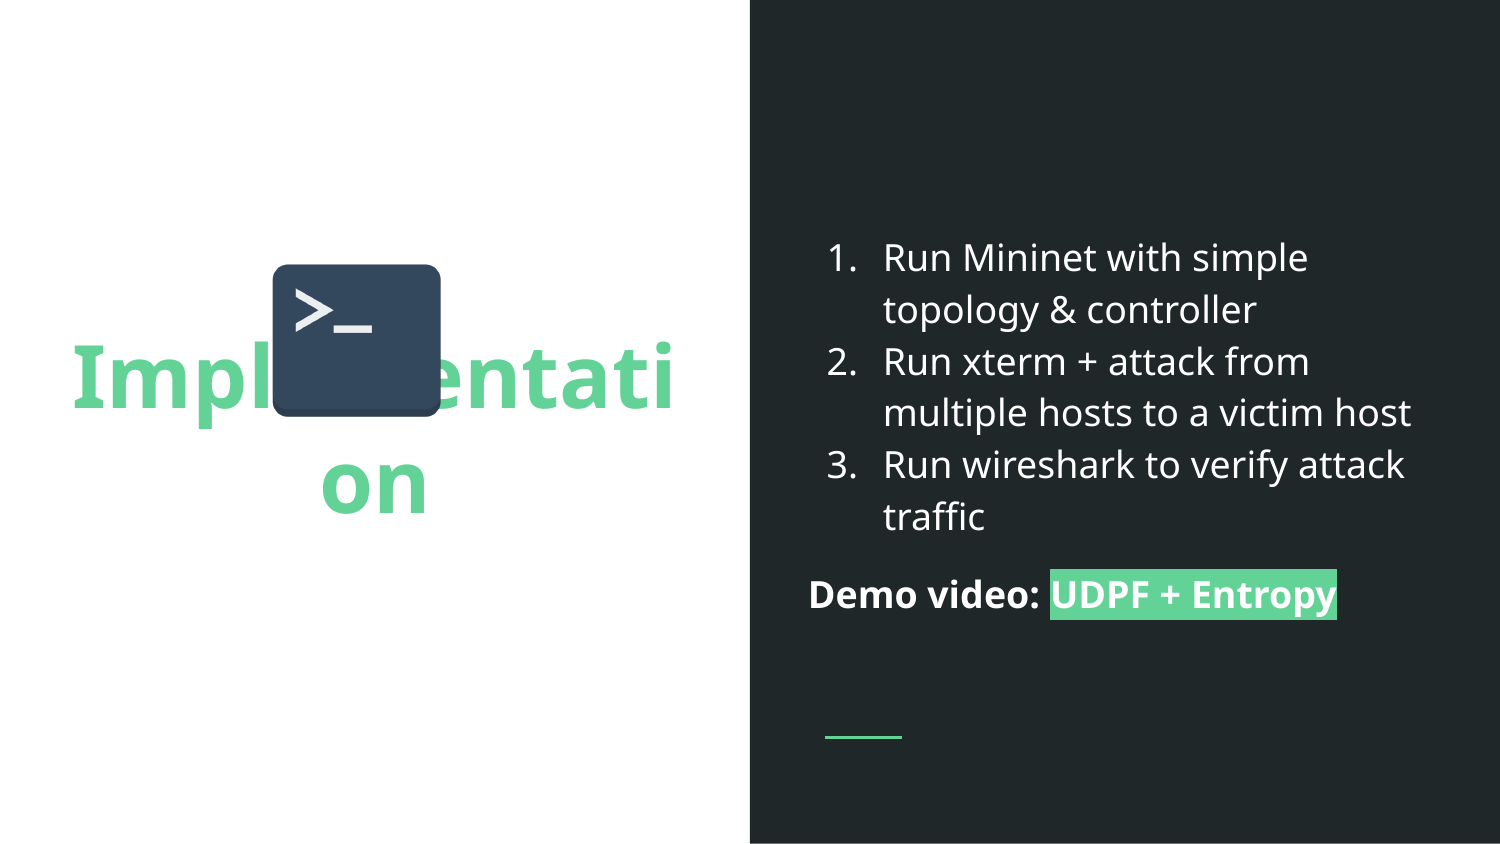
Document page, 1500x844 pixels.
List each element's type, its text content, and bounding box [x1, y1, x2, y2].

list Run Mininet with simple topology & controller Run xterm + attack from multiple hosts to a victim host Run wireshark to verify attack traffic Demo video: UDPF + Entropy [792, 167, 1446, 677]
title Implementation [43, 298, 708, 546]
picture [265, 249, 448, 432]
